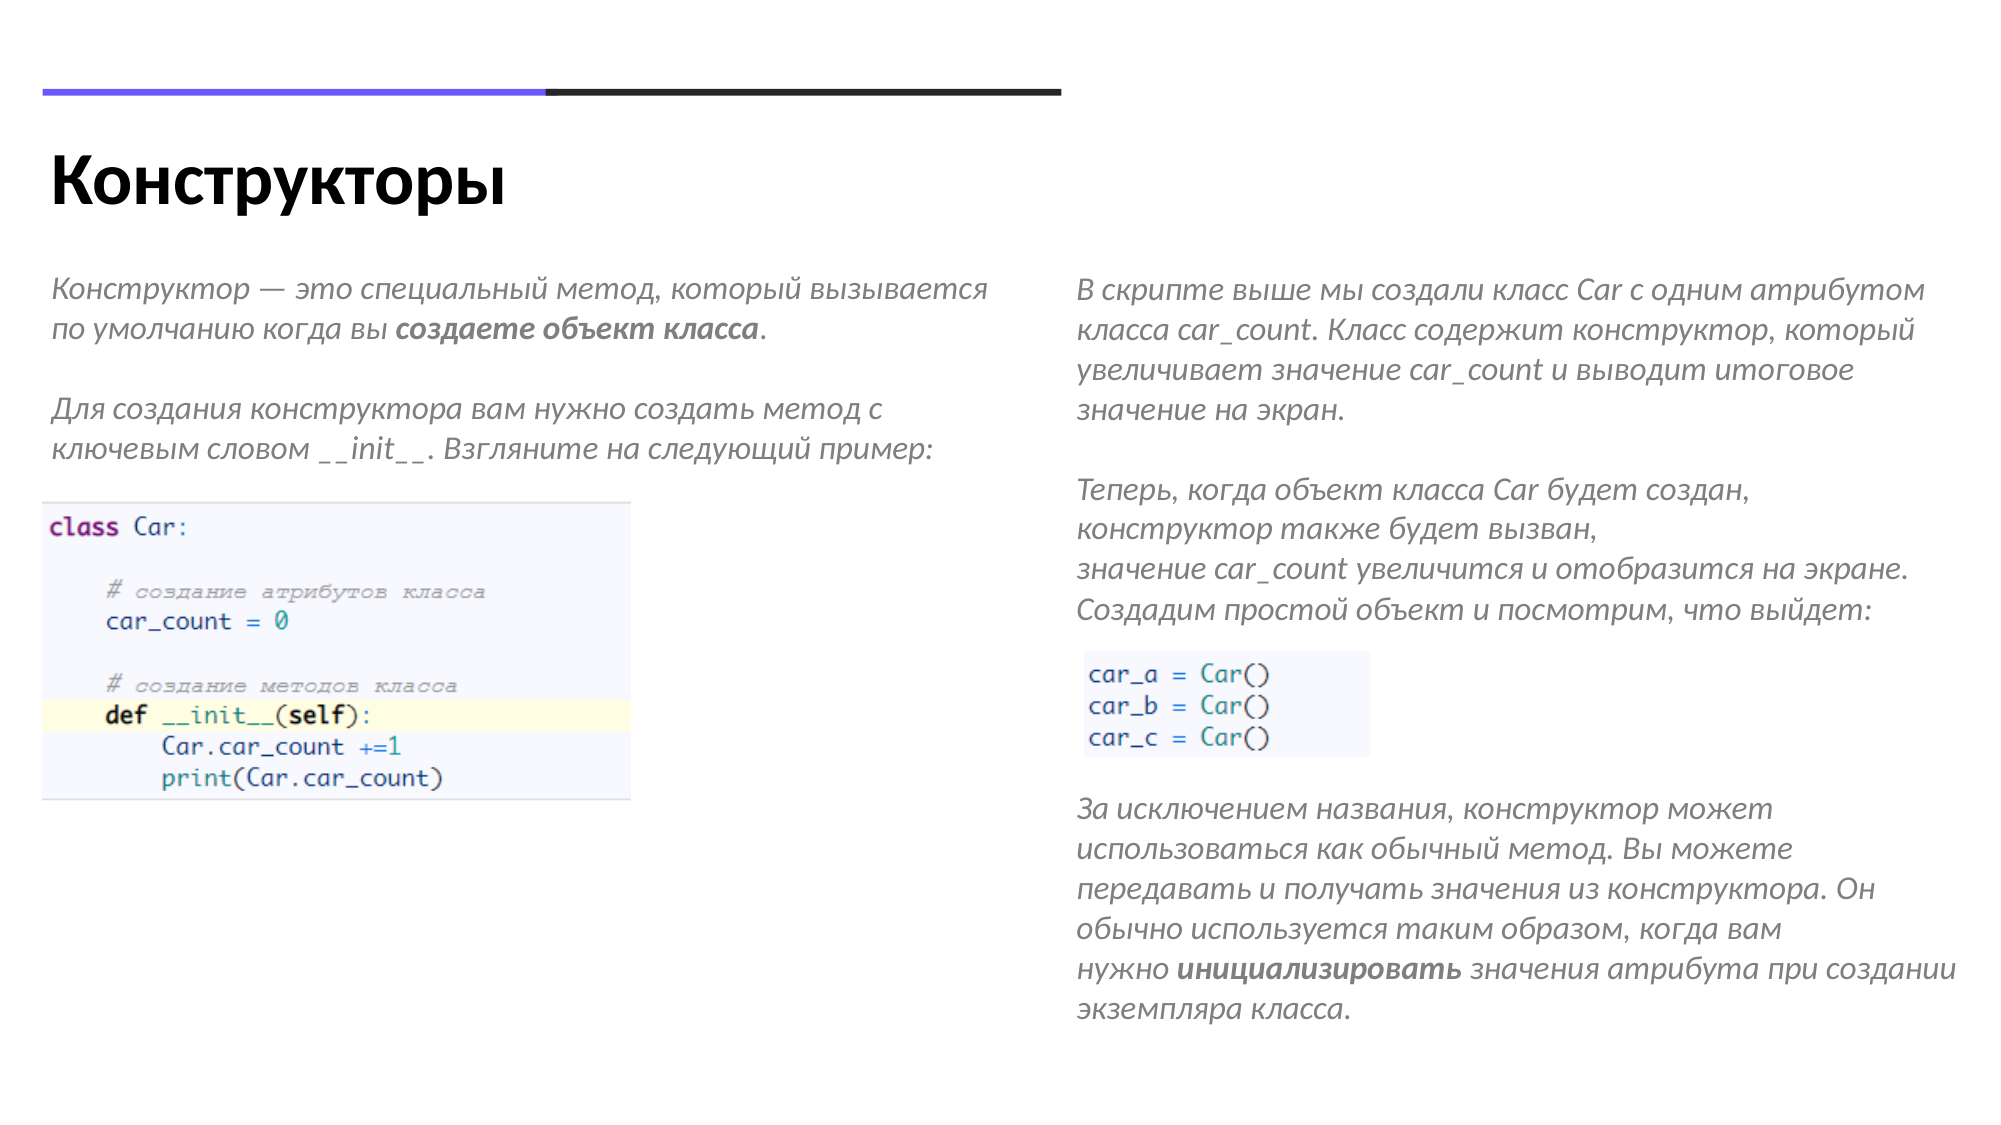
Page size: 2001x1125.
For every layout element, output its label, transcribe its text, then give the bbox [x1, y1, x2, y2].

text_box [42, 88, 545, 96]
picture [1083, 651, 1371, 757]
text_box Конструктор — это специальный метод, который вызывается по умолчанию когда вы создаете объект класса. Для создания конструктора вам нужно создать метод с ключевым словом __init__. Взгляните на следующий пример: [35, 257, 1018, 475]
picture [42, 501, 631, 803]
text_box [545, 88, 1062, 96]
text_box За исключением названия, конструктор может использоваться как обычный метод. Вы можете передавать и получать значения из конструктора. Он обычно используется таким образом, когда вам нужно инициализировать значения атрибута при создании экземпляра класса. [1061, 778, 1985, 1037]
text_box В скрипте выше мы создали класс Car с одним атрибутом класса car_count. Класс содержит конструктор, который увеличивает значение car_count и выводит итоговое значение на экран. Теперь, когда объект класса Car будет создан, конструктор также будет вызван, значение car_count увеличится и отобразится на экране. Создадим простой объект и посмотрим, что выйдет: [1061, 257, 1949, 637]
title Конструкторы [35, 130, 795, 231]
